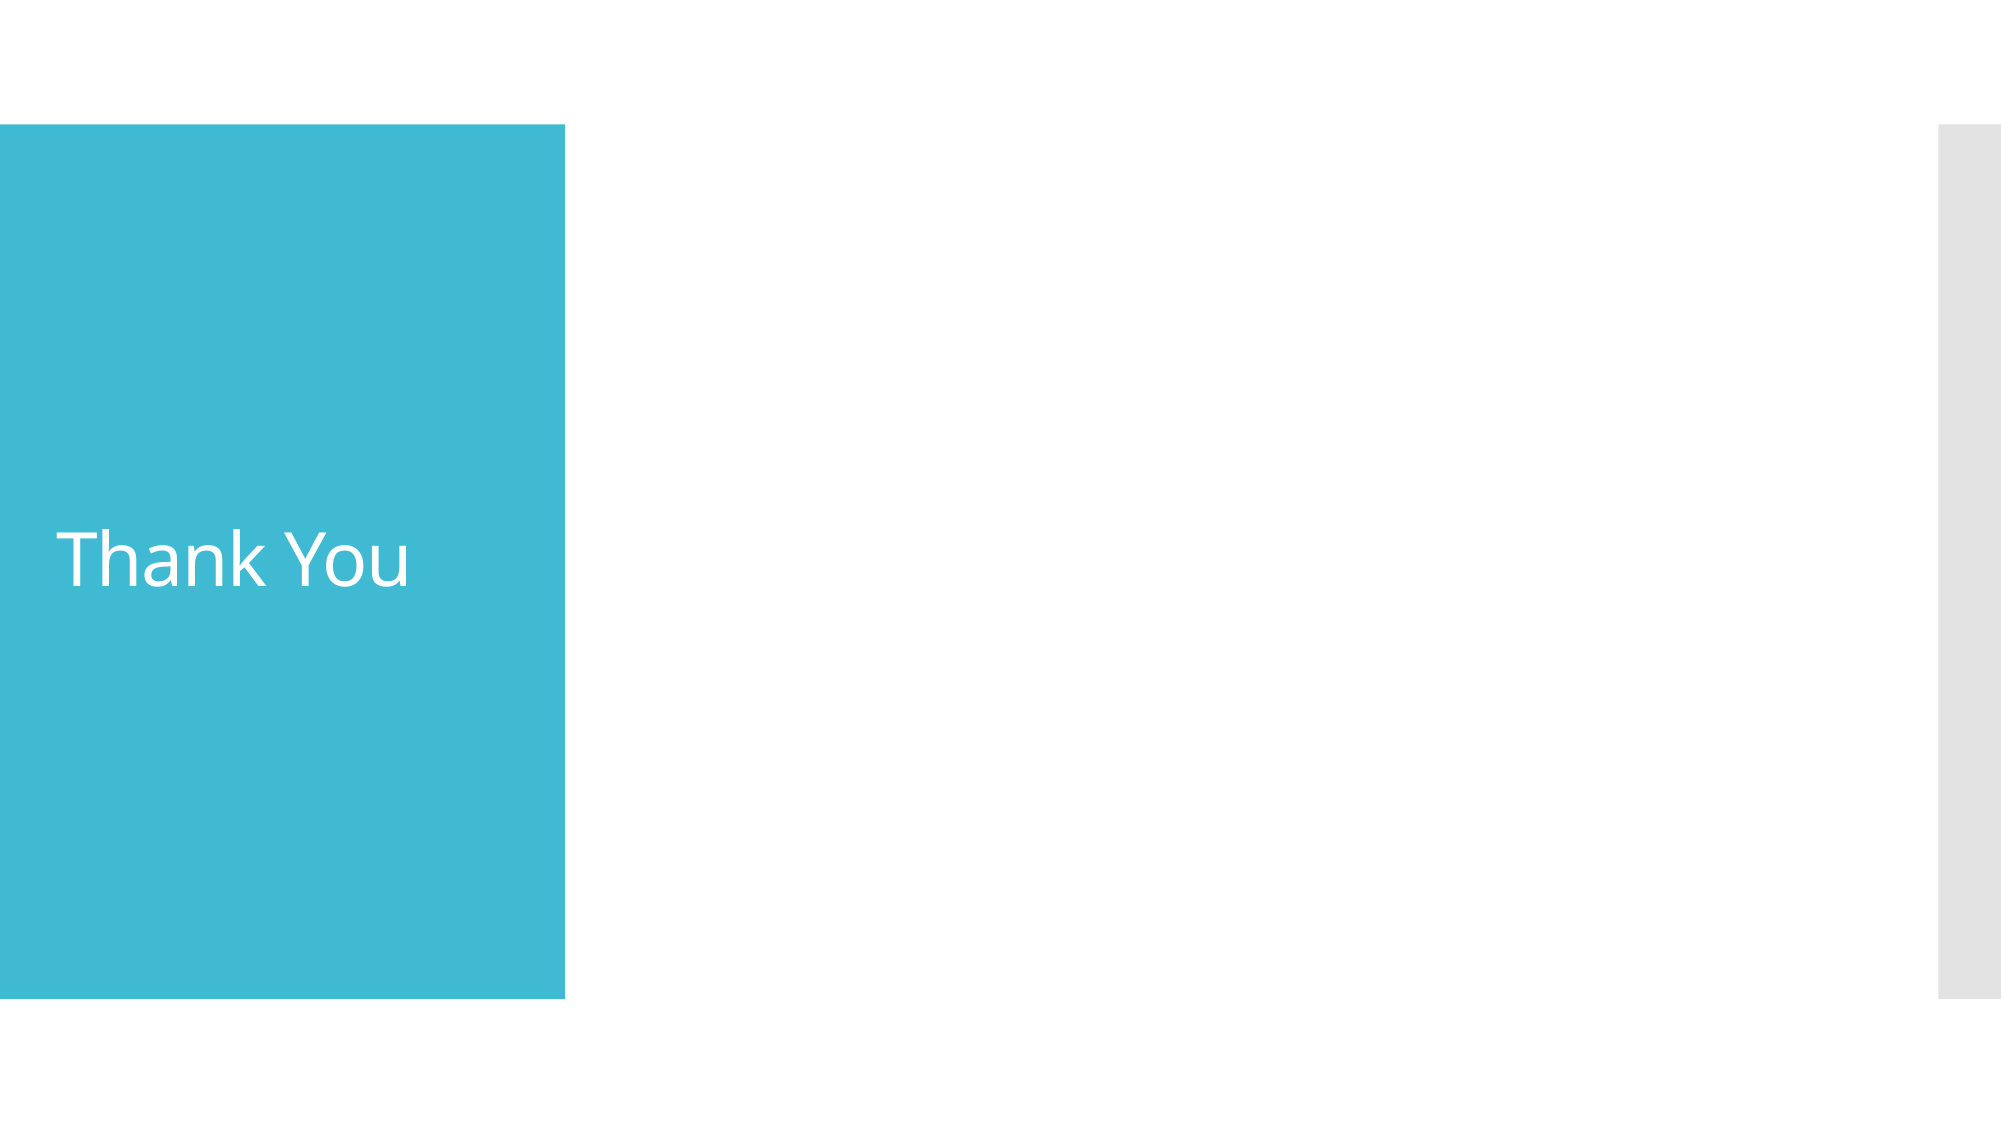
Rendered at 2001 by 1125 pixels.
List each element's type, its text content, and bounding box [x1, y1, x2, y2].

title Thank You [41, 184, 525, 940]
